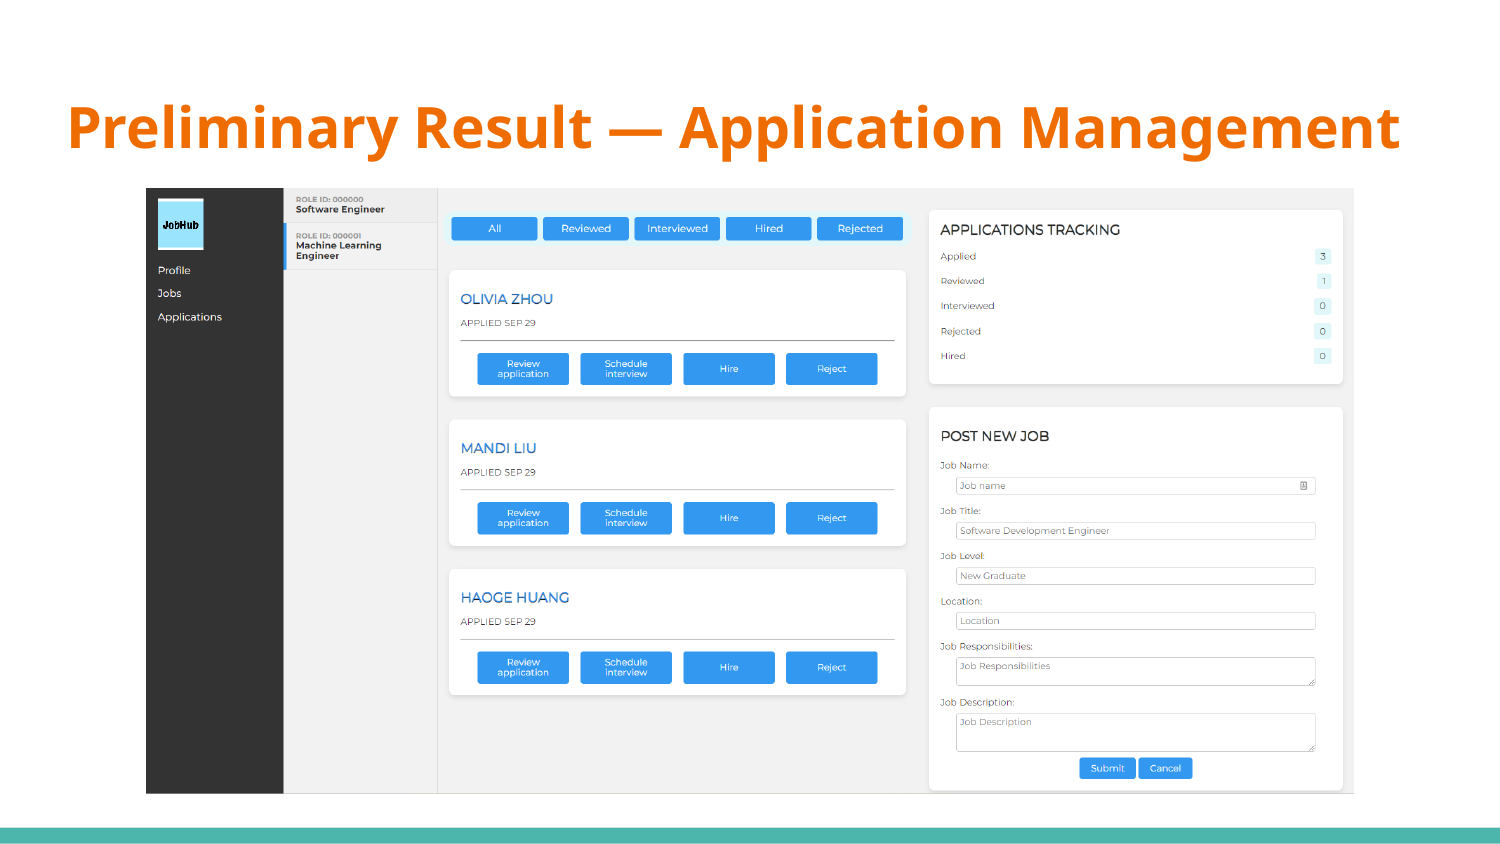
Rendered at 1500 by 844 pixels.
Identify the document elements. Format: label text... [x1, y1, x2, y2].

title Preliminary Result — Application Management [51, 72, 1449, 189]
picture [146, 188, 1354, 794]
